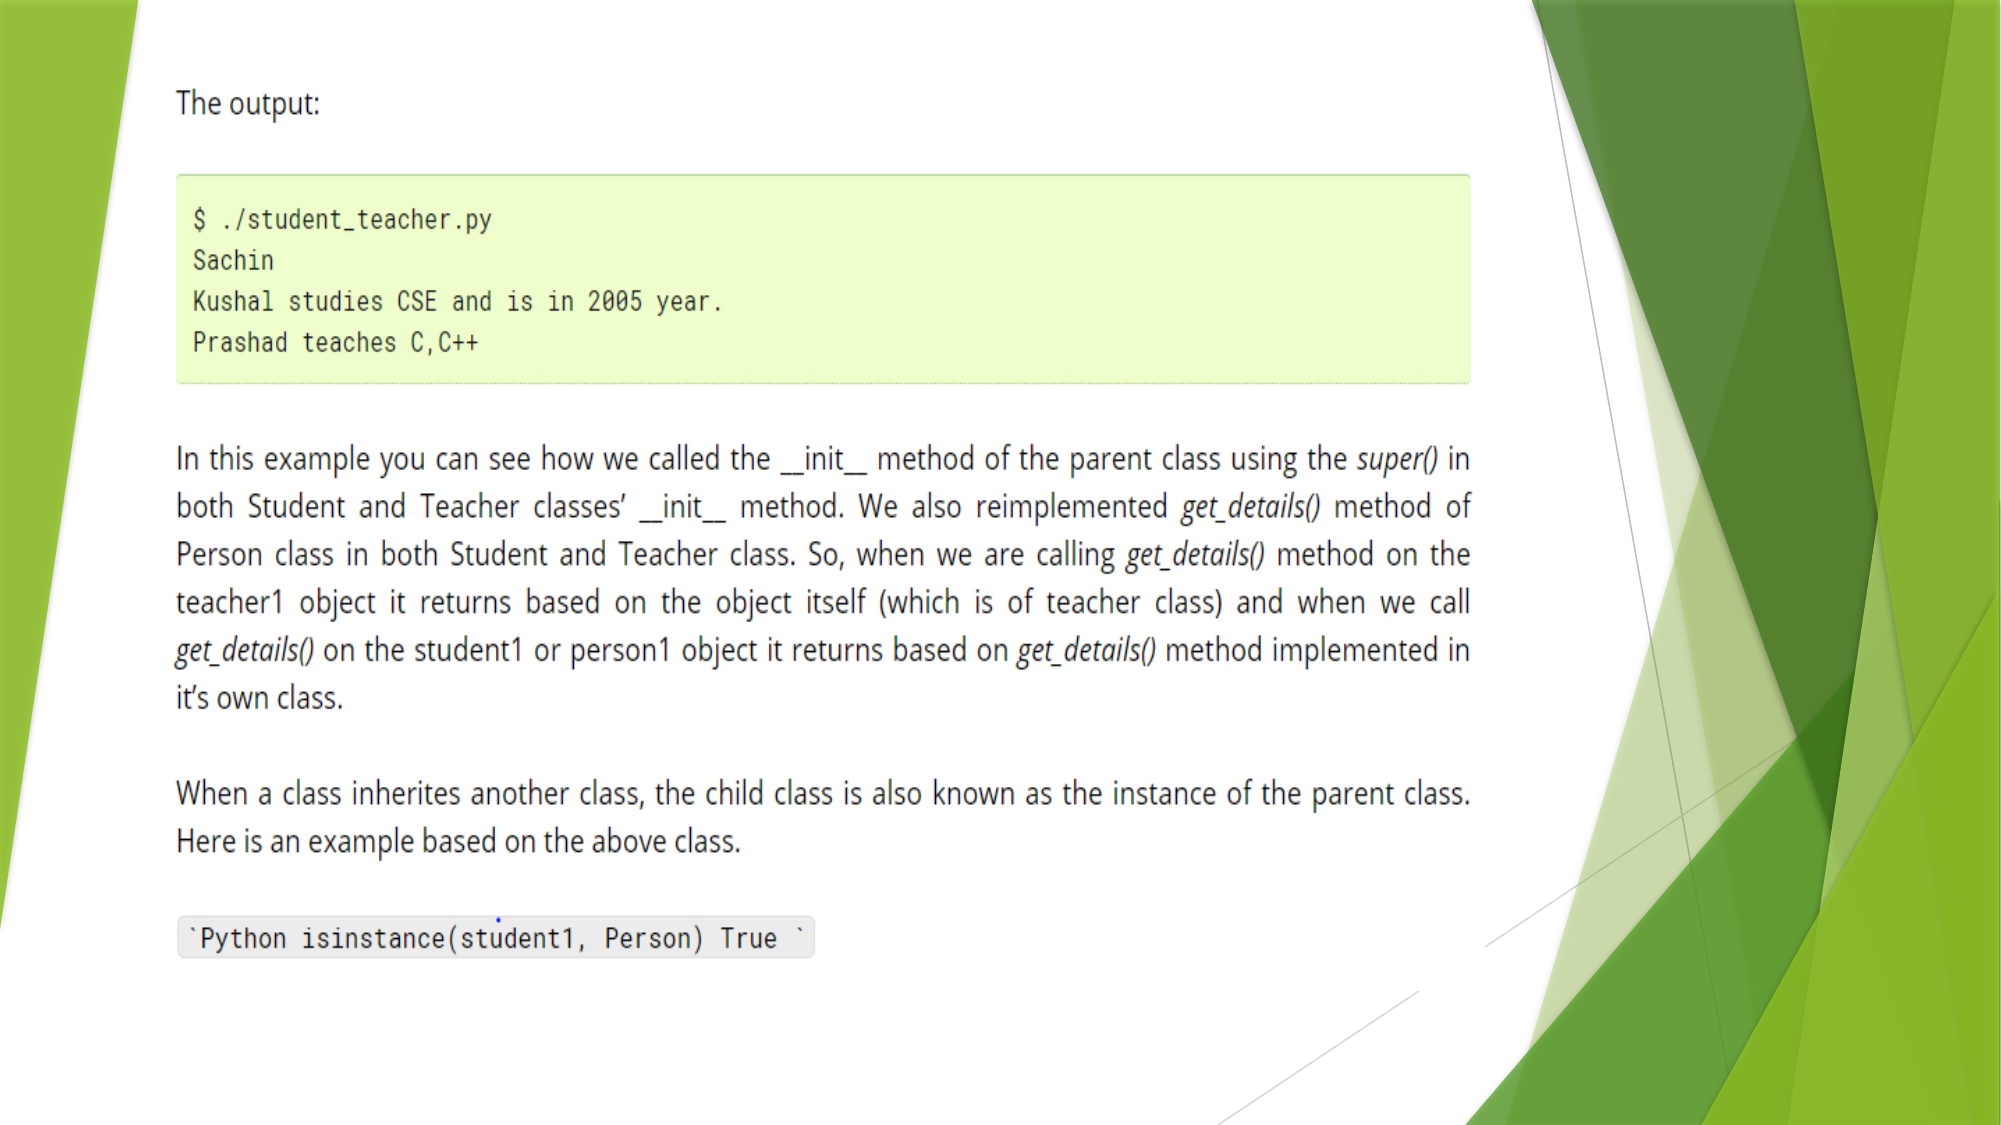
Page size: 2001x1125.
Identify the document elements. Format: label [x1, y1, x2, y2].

picture [164, 60, 1486, 992]
